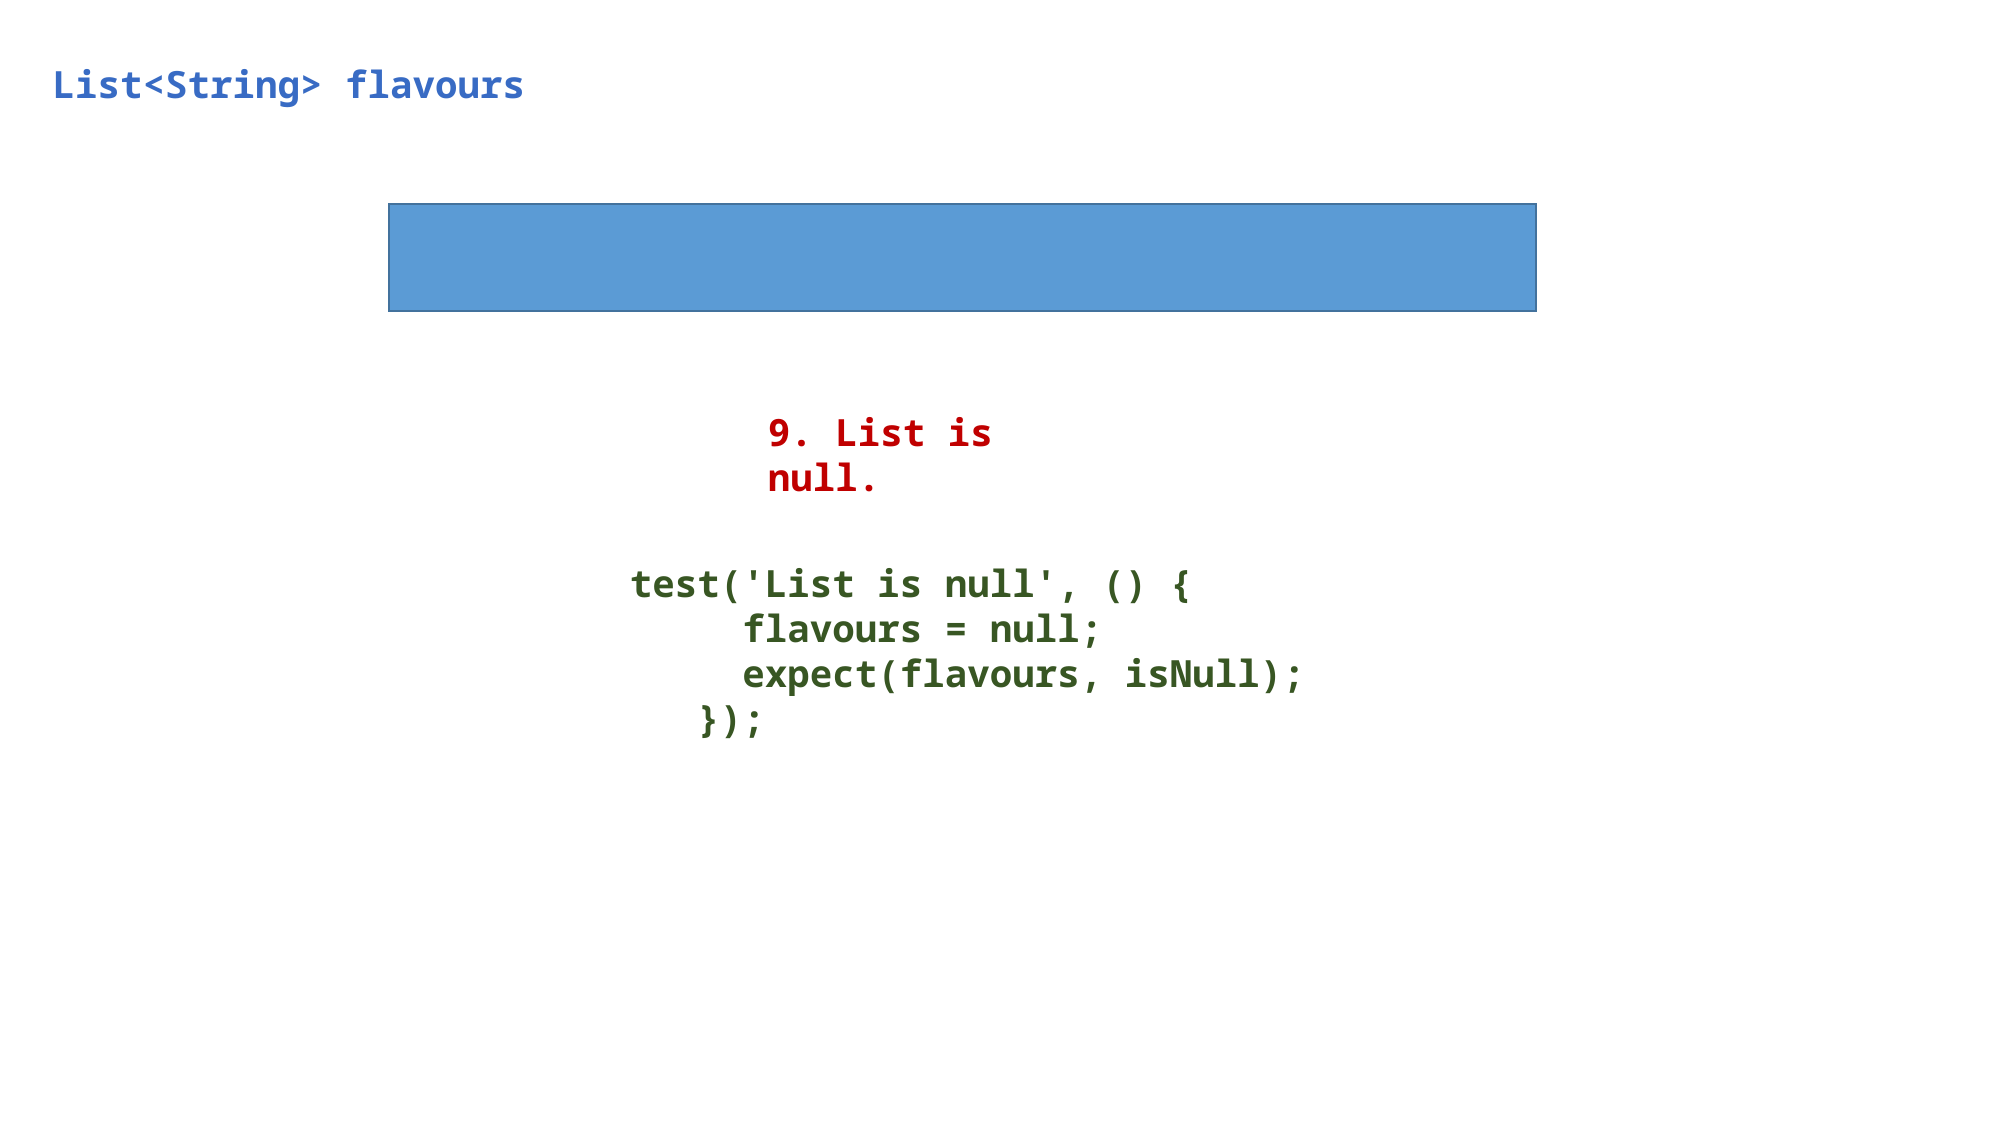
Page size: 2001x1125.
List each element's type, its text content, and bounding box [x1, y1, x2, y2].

text_box [388, 203, 1537, 312]
text_box test('List is null', () { flavours = null; expect(flavours, isNull); }); [592, 553, 1536, 748]
text_box 9. List is null. [753, 401, 1136, 507]
text_box List<String> flavours [38, 53, 541, 114]
